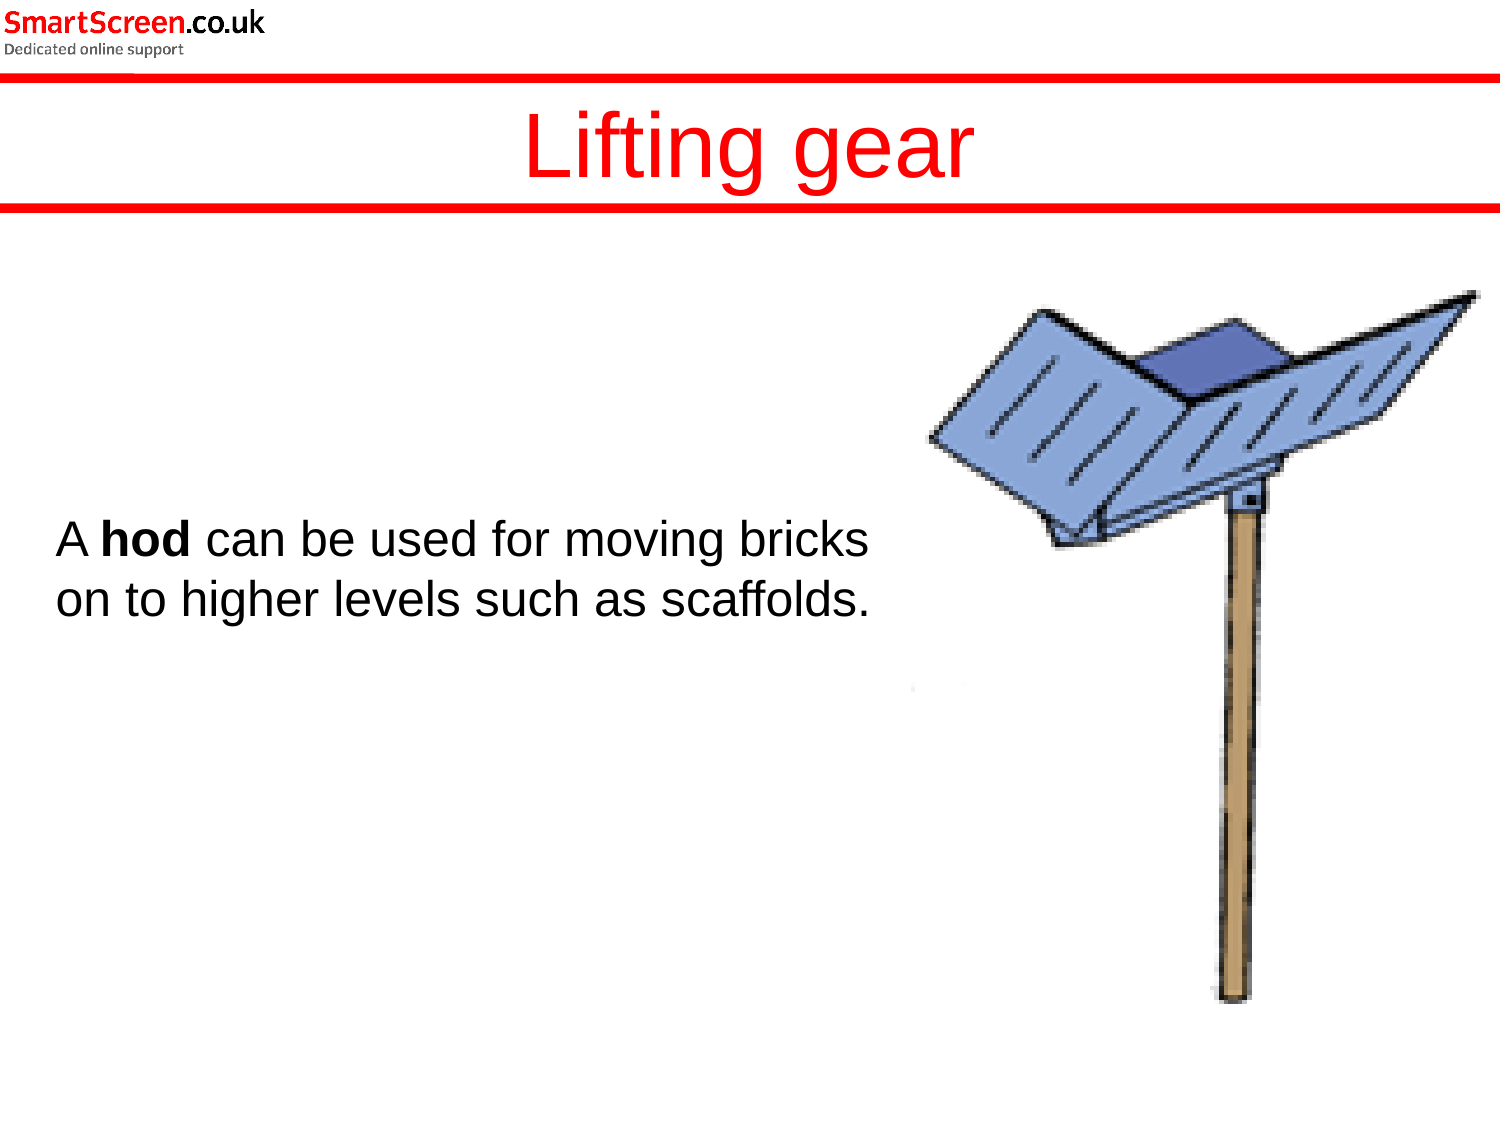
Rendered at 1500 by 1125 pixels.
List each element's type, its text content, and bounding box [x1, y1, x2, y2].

picture [911, 266, 1500, 1047]
text_box A hod can be used for moving bricks on to higher levels such as scaffolds. [0, 499, 906, 635]
picture [4, 9, 265, 58]
title Lifting gear [0, 78, 1500, 209]
